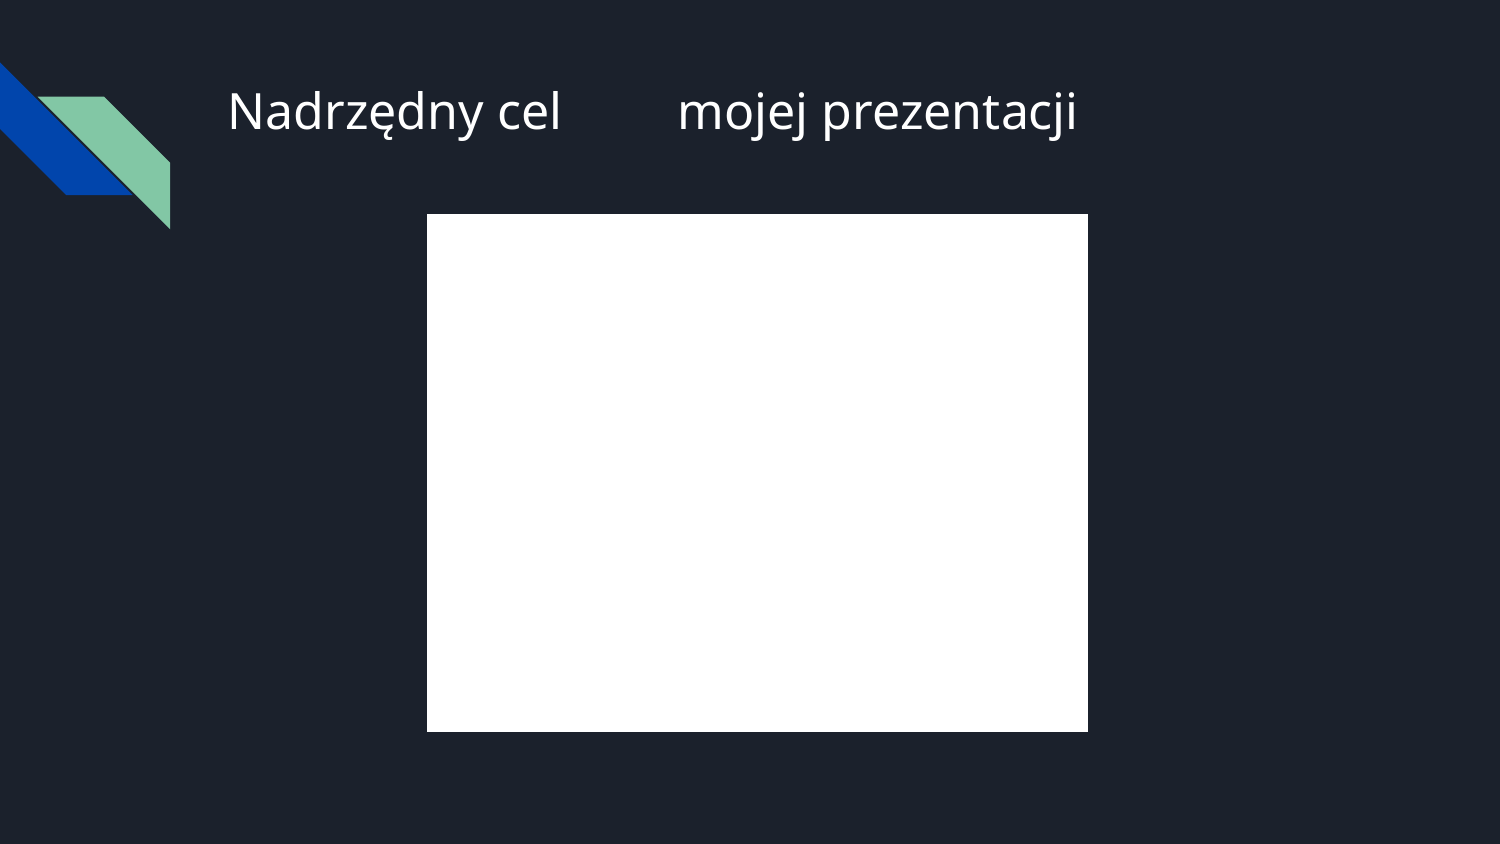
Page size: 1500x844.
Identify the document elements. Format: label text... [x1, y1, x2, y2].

picture [427, 214, 1088, 732]
title Nadrzędny cel mojej prezentacji [212, 64, 1368, 215]
